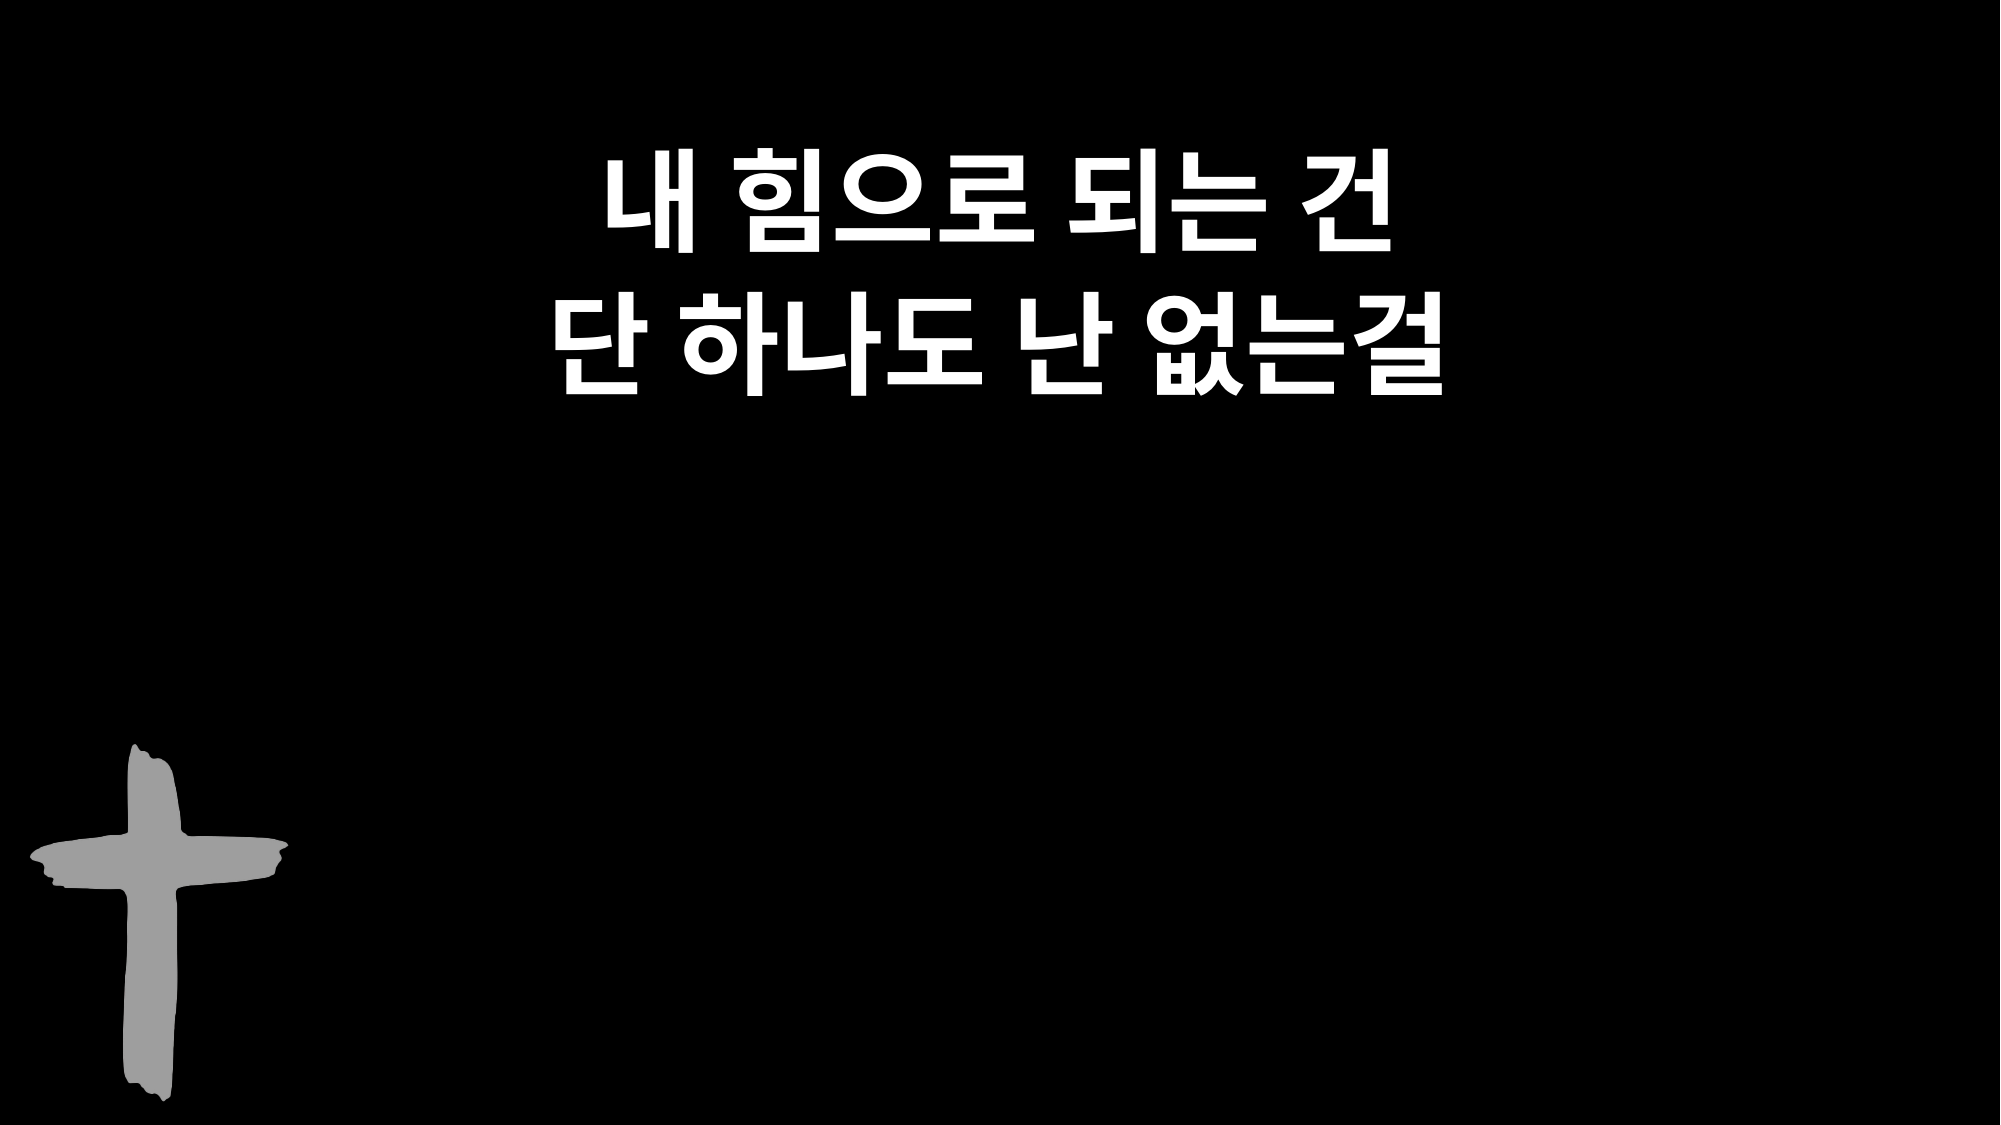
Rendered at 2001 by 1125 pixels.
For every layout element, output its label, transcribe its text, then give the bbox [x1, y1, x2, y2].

picture [29, 743, 289, 1102]
list 내 힘으로 되는 건 단 하나도 난 없는걸 [0, 139, 2000, 456]
